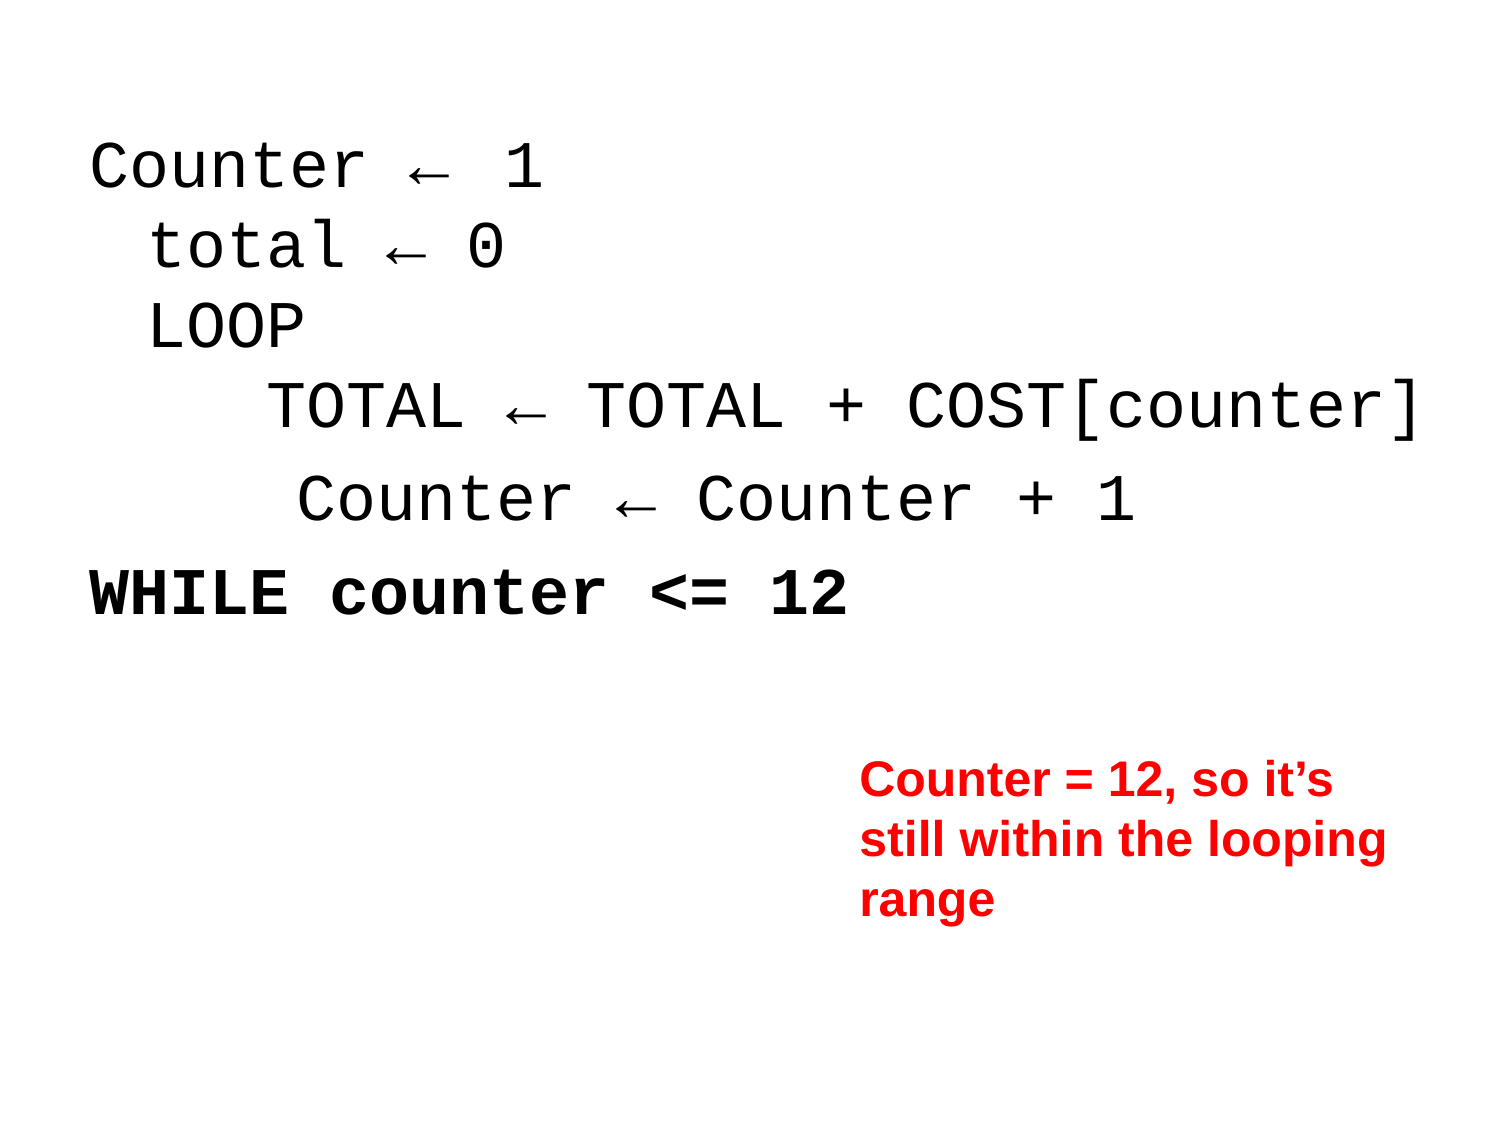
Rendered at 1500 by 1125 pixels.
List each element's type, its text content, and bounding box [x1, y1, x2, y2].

list Counter ← 1 total ← 0 LOOP TOTAL ← TOTAL + COST[counter] Counter ← Counter + 1 WHILE counter <= 12 [75, 113, 1500, 994]
text_box Counter = 12, so it’s still within the looping range [844, 739, 1412, 935]
